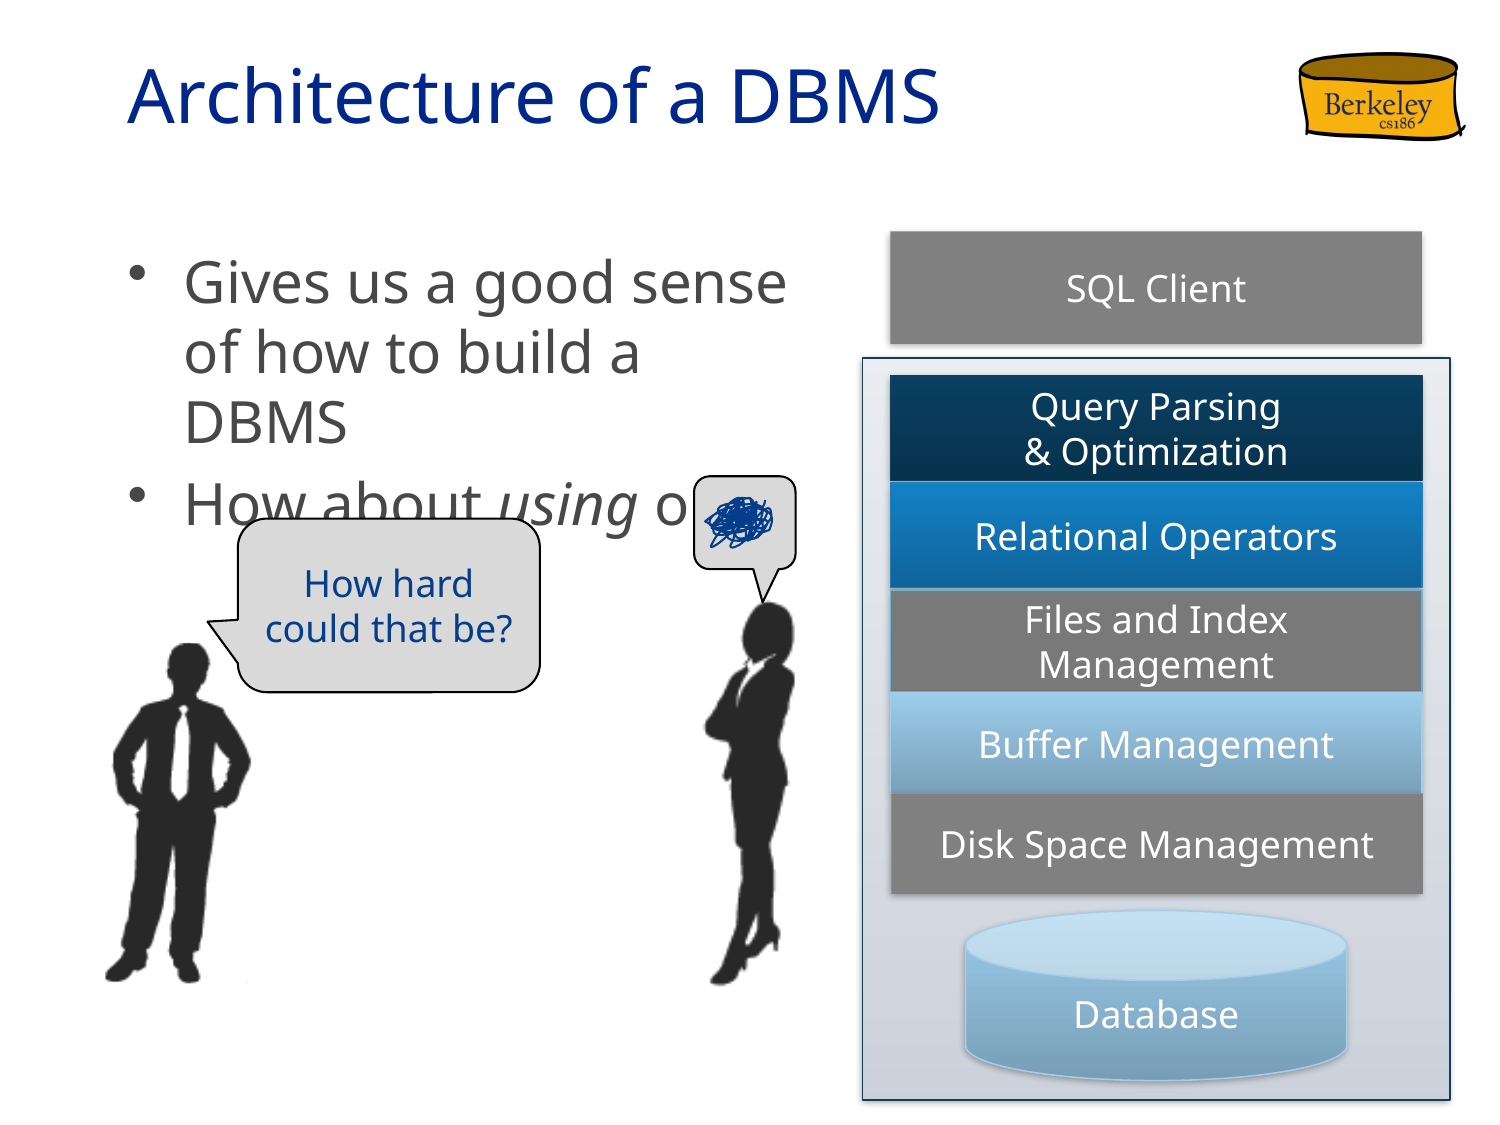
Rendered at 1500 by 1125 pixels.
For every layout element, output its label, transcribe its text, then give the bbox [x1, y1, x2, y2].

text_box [693, 476, 796, 570]
list Gives us a good sense of how to build a DBMS How about using one? [112, 237, 835, 1075]
text_box Relational Operators [890, 483, 1422, 588]
text_box Database [965, 910, 1347, 1081]
text_box Query Parsing & Optimization [890, 375, 1422, 481]
text_box Files and Index Management [890, 589, 1422, 692]
text_box VS. [965, 910, 1347, 980]
text_box SQL Client [890, 231, 1422, 344]
text_box Buffer Management [890, 693, 1422, 792]
title Architecture of a DBMS [112, 0, 1388, 188]
picture [1388, 50, 1466, 143]
text_box How hard could that be? [207, 518, 540, 693]
picture [79, 642, 258, 984]
text_box Disk Space Management [891, 793, 1423, 894]
text_box Database Management System [862, 357, 1450, 1101]
picture [668, 593, 809, 1020]
text_box Completed [876, 281, 884, 341]
